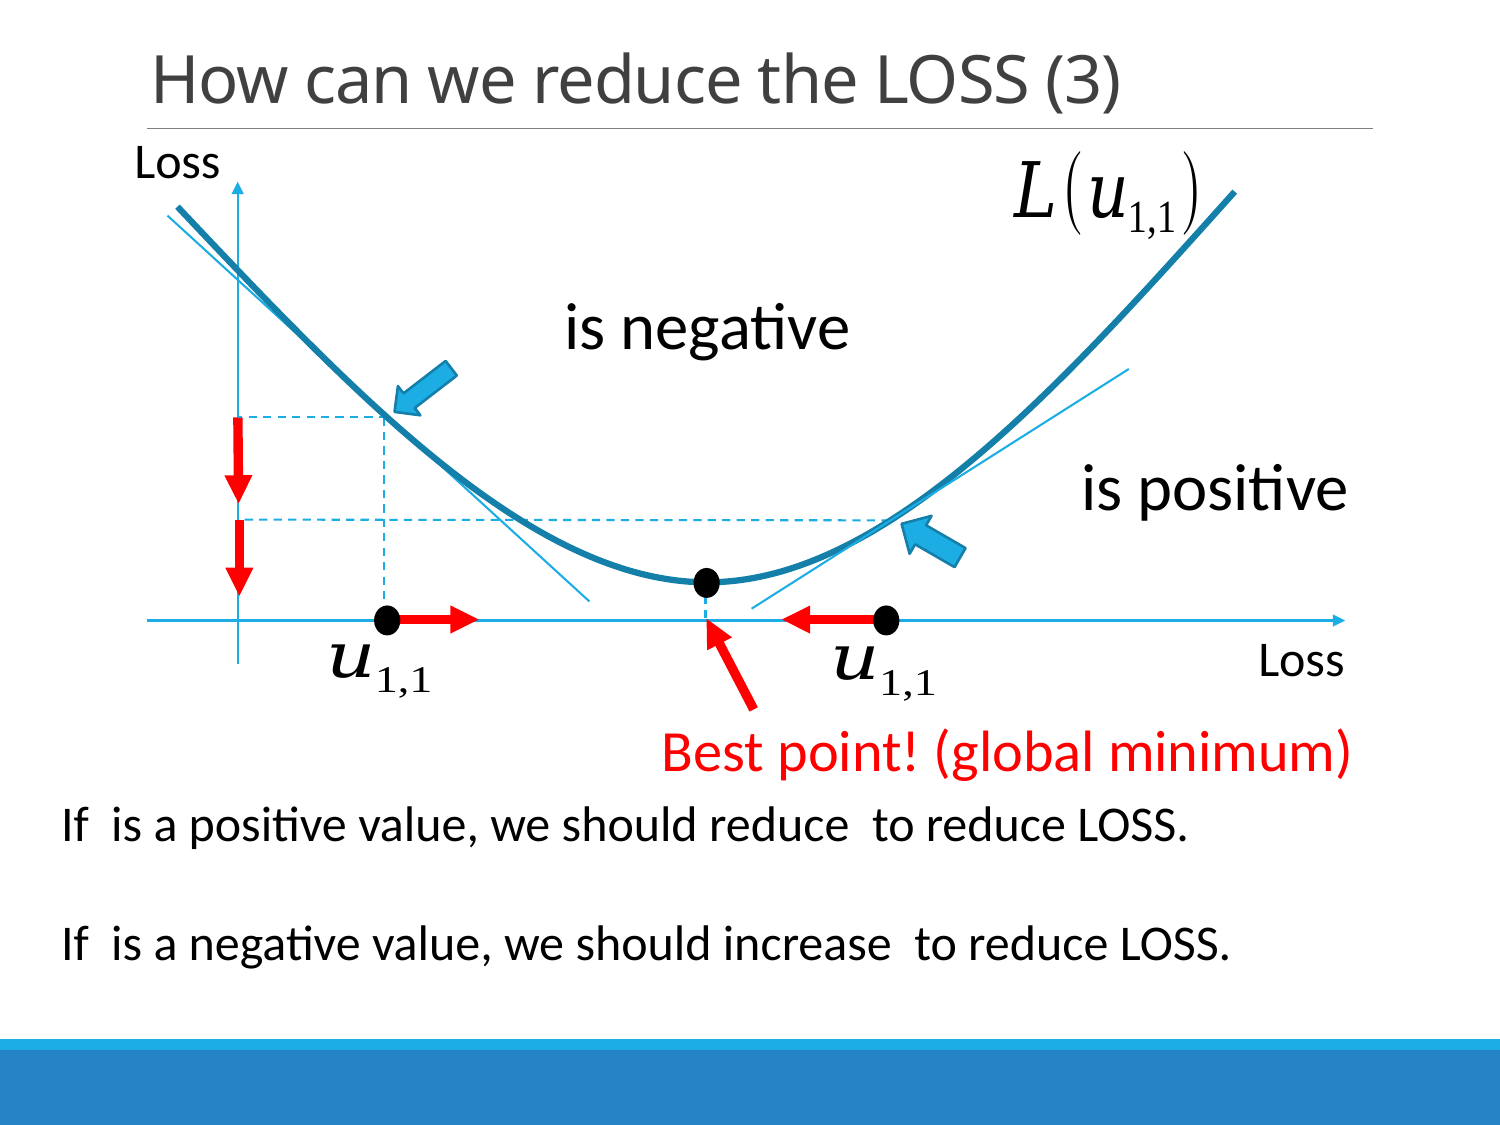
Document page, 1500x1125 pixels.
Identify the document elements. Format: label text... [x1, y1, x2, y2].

text_box [374, 628, 399, 637]
title How can we reduce the LOSS (3) [135, 26, 1373, 125]
text_box Best point! (global minimum) [647, 706, 1369, 791]
text_box [373, 610, 380, 617]
text_box [692, 566, 722, 599]
text_box Loss [1243, 618, 1360, 694]
text_box [176, 205, 234, 212]
text_box Loss [119, 121, 236, 196]
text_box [166, 215, 590, 602]
text_box [597, 529, 748, 584]
text_box [246, 190, 1236, 516]
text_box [751, 368, 1130, 610]
text_box [392, 610, 402, 616]
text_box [706, 618, 755, 710]
text_box [874, 628, 899, 637]
